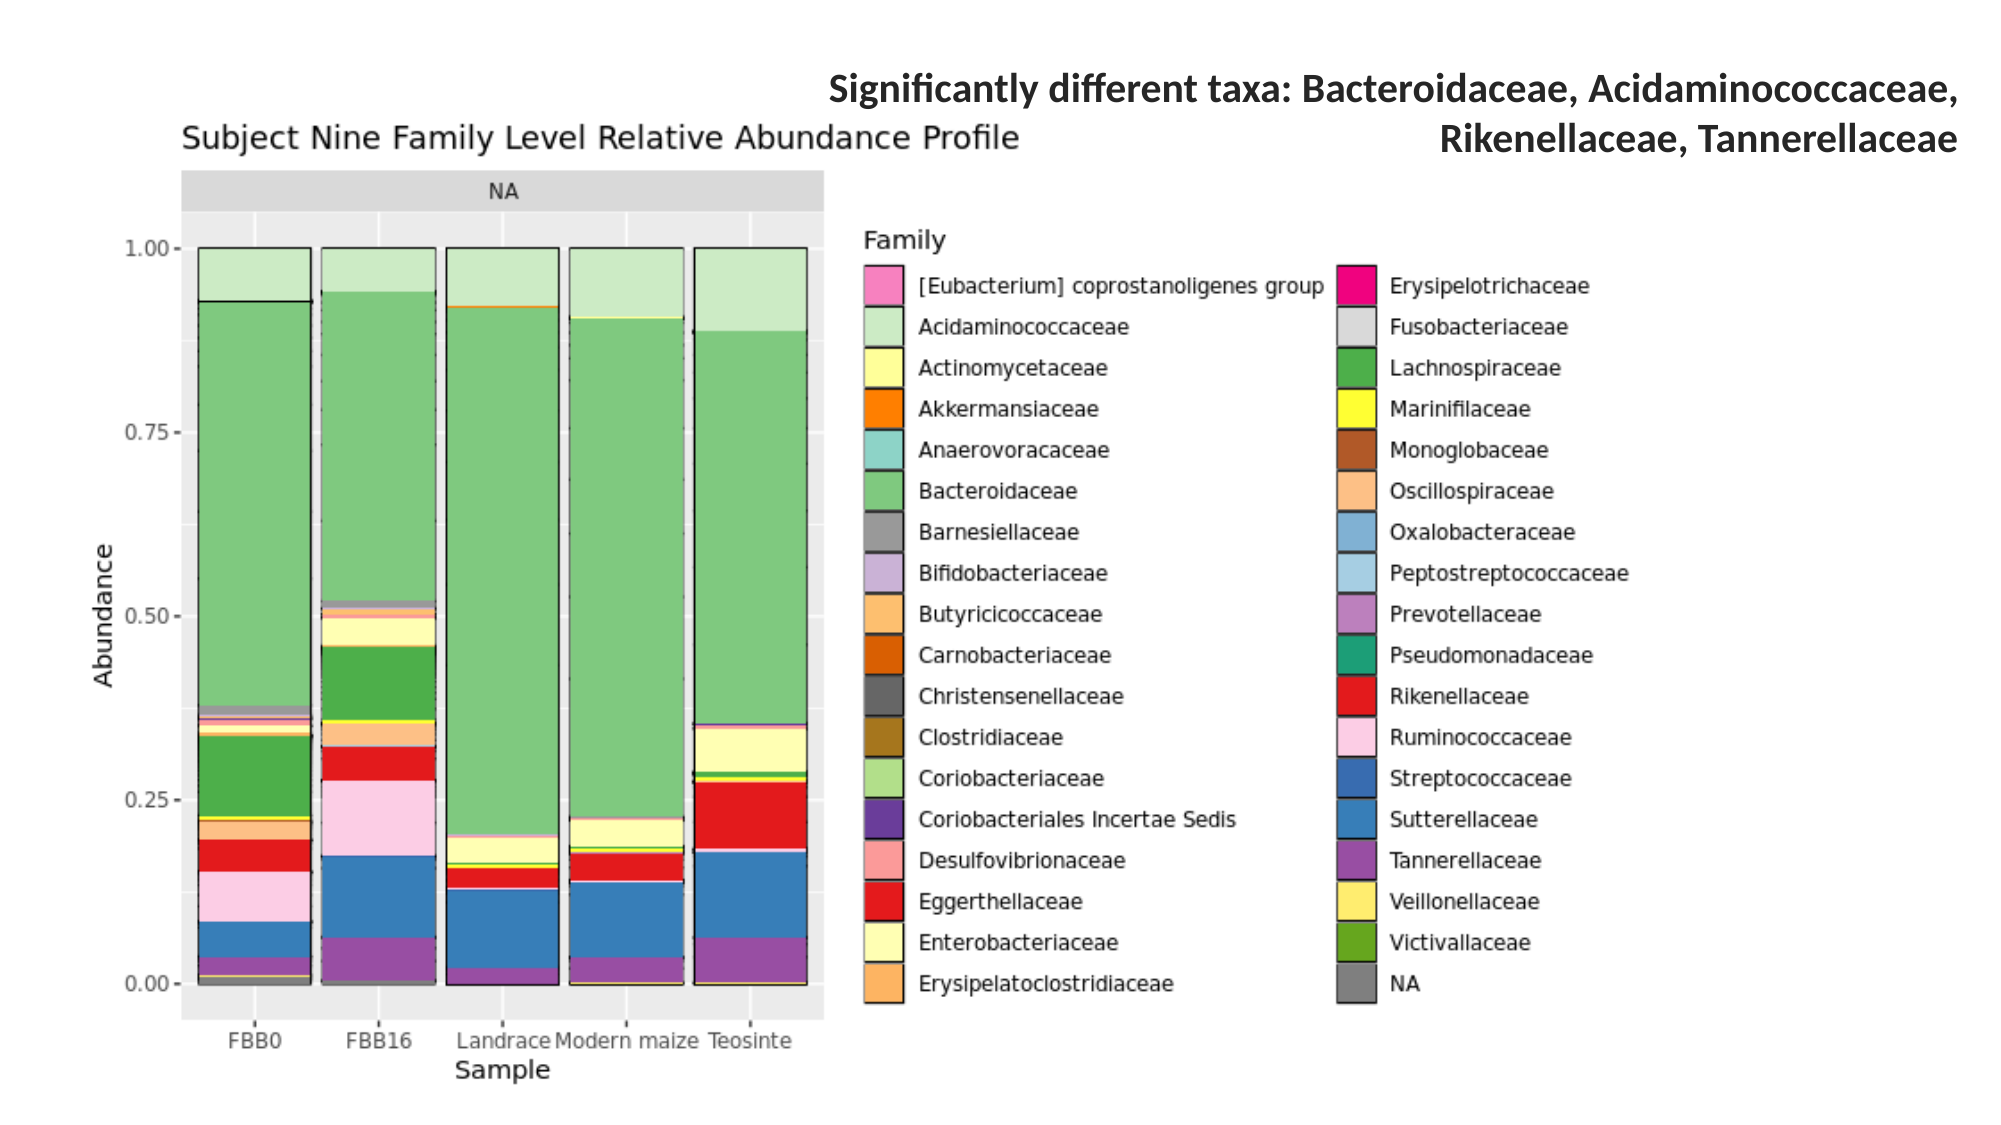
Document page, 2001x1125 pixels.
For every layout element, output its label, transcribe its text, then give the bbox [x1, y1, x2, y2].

text_box Significantly different taxa: Bacteroidaceae, Acidaminococcaceae, Rikenellaceae, Tannerellaceae [769, 52, 2000, 168]
picture [89, 119, 1640, 1088]
